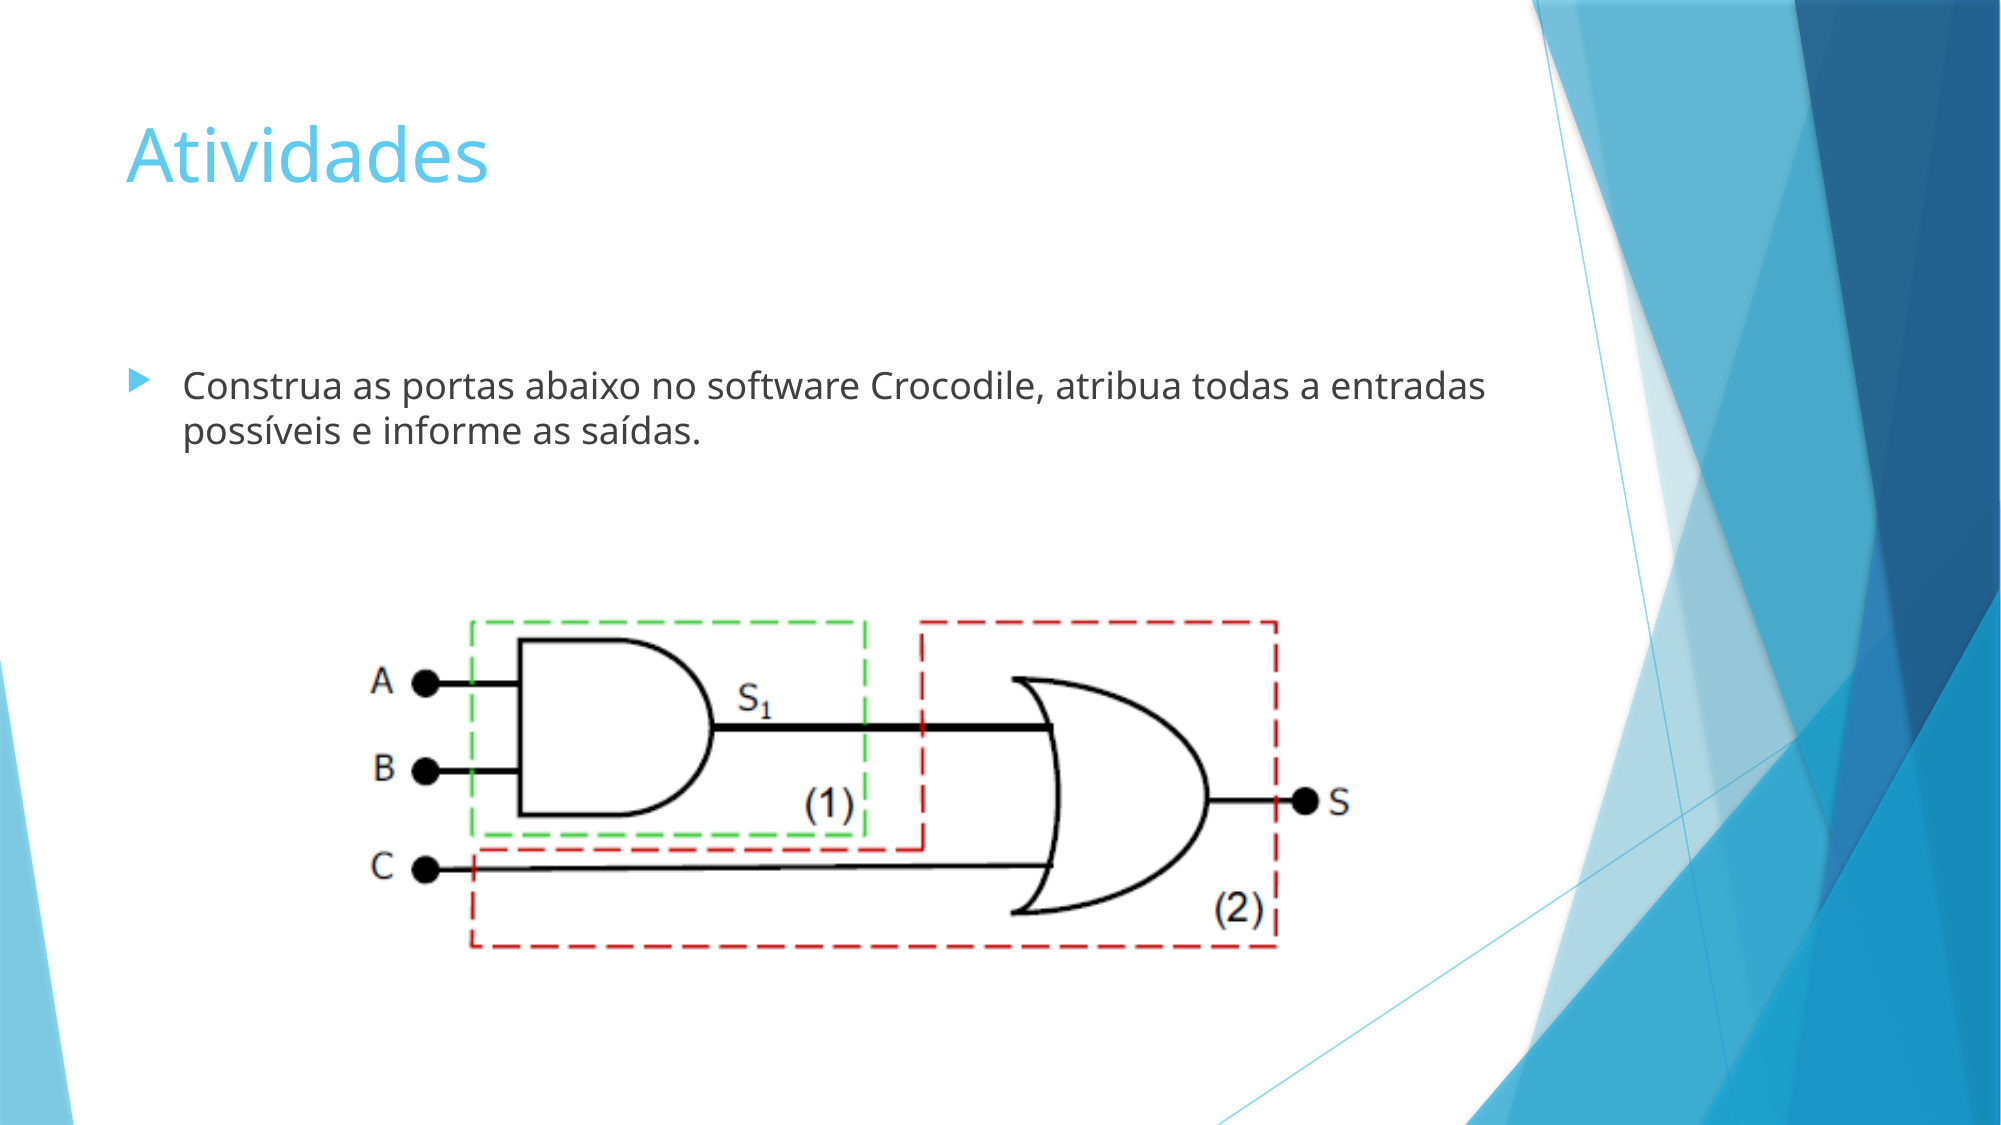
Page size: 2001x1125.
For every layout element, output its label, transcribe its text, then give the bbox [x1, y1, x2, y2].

list Construa as portas abaixo no software Crocodile, atribua todas a entradas possíveis e informe as saídas. [111, 354, 1522, 992]
title Atividades [111, 99, 1522, 317]
picture [347, 598, 1385, 970]
